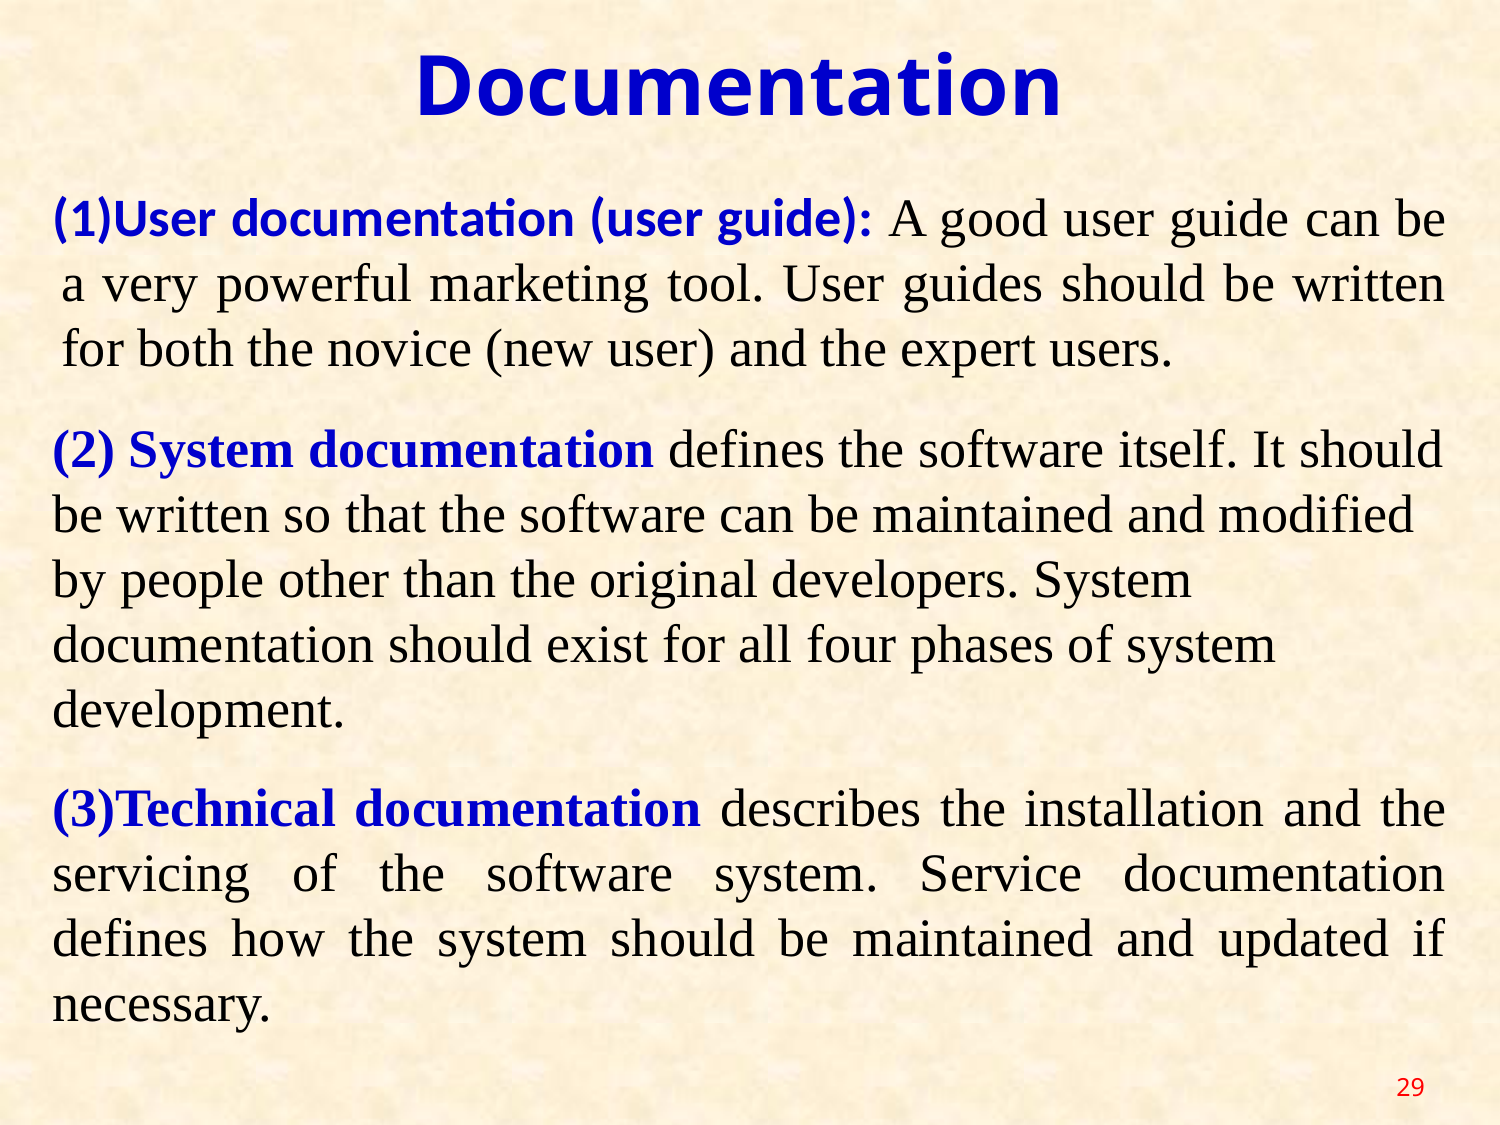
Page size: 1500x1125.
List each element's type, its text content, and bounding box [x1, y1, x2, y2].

text_box User documentation (user guide): A good user guide can be a very powerful marketing tool. User guides should be written for both the novice (new user) and the expert users. [37, 175, 1463, 385]
picture [0, 0, 1500, 1125]
text_box Documentation [74, 24, 1425, 130]
text_box (3)Technical documentation describes the installation and the servicing of the software system. Service documentation defines how the system should be maintained and updated if necessary. [37, 764, 1463, 1040]
text_box (2) System documentation defines the software itself. It should be written so that the software can be maintained and modified by people other than the original developers. System documentation should exist for all four phases of system development. [37, 406, 1463, 746]
slide_number 29 [1299, 1052, 1425, 1113]
